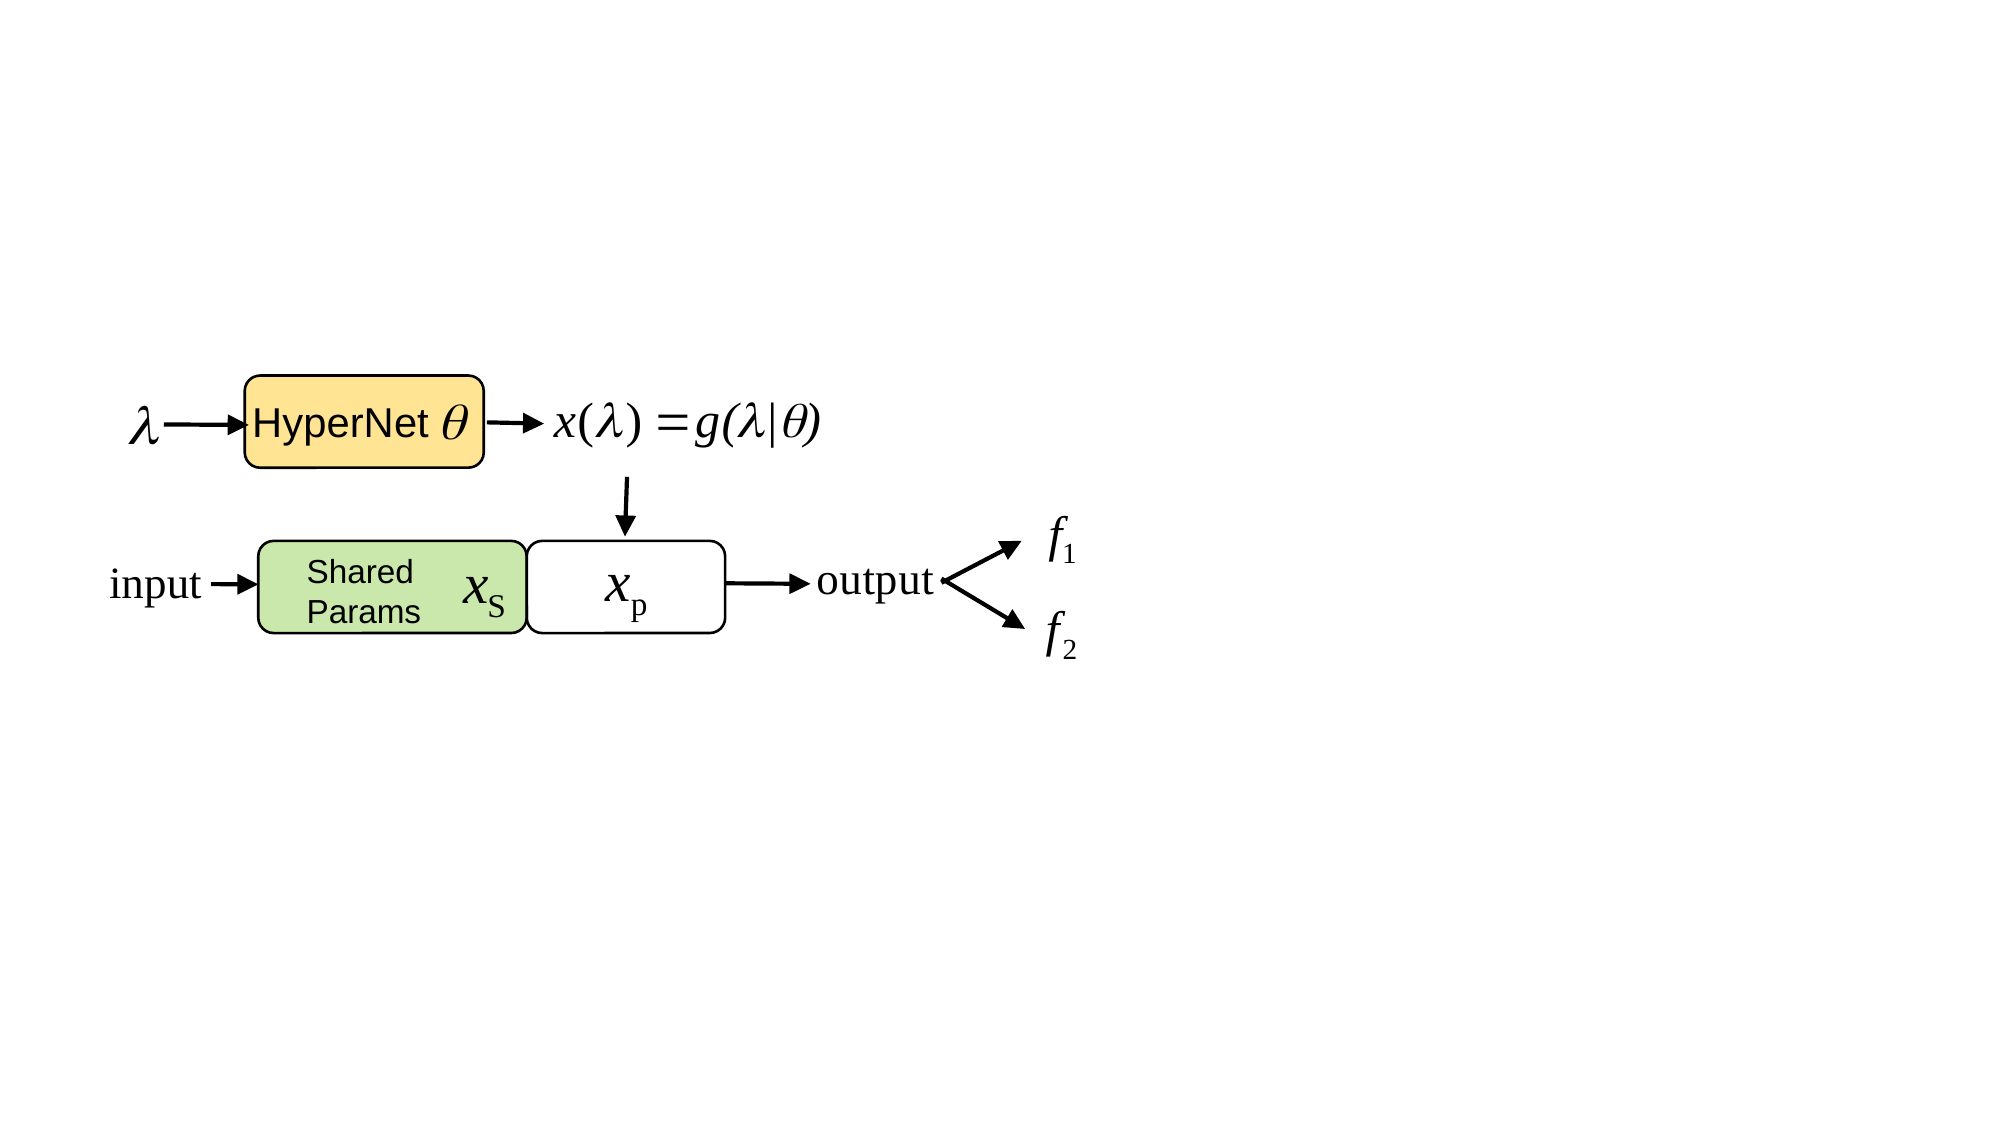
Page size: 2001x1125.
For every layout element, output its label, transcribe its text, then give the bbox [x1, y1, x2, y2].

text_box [543, 392, 827, 459]
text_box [1031, 501, 1082, 573]
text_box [810, 556, 941, 614]
text_box HyperNet [237, 388, 449, 454]
text_box Shared Params [291, 543, 473, 638]
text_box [941, 540, 1022, 578]
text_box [941, 578, 1025, 629]
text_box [593, 544, 661, 635]
text_box [258, 540, 527, 634]
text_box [1028, 596, 1088, 668]
text_box [244, 375, 484, 468]
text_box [103, 557, 213, 618]
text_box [434, 391, 479, 453]
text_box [624, 476, 628, 537]
text_box [527, 540, 726, 634]
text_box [120, 393, 171, 458]
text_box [451, 546, 514, 633]
